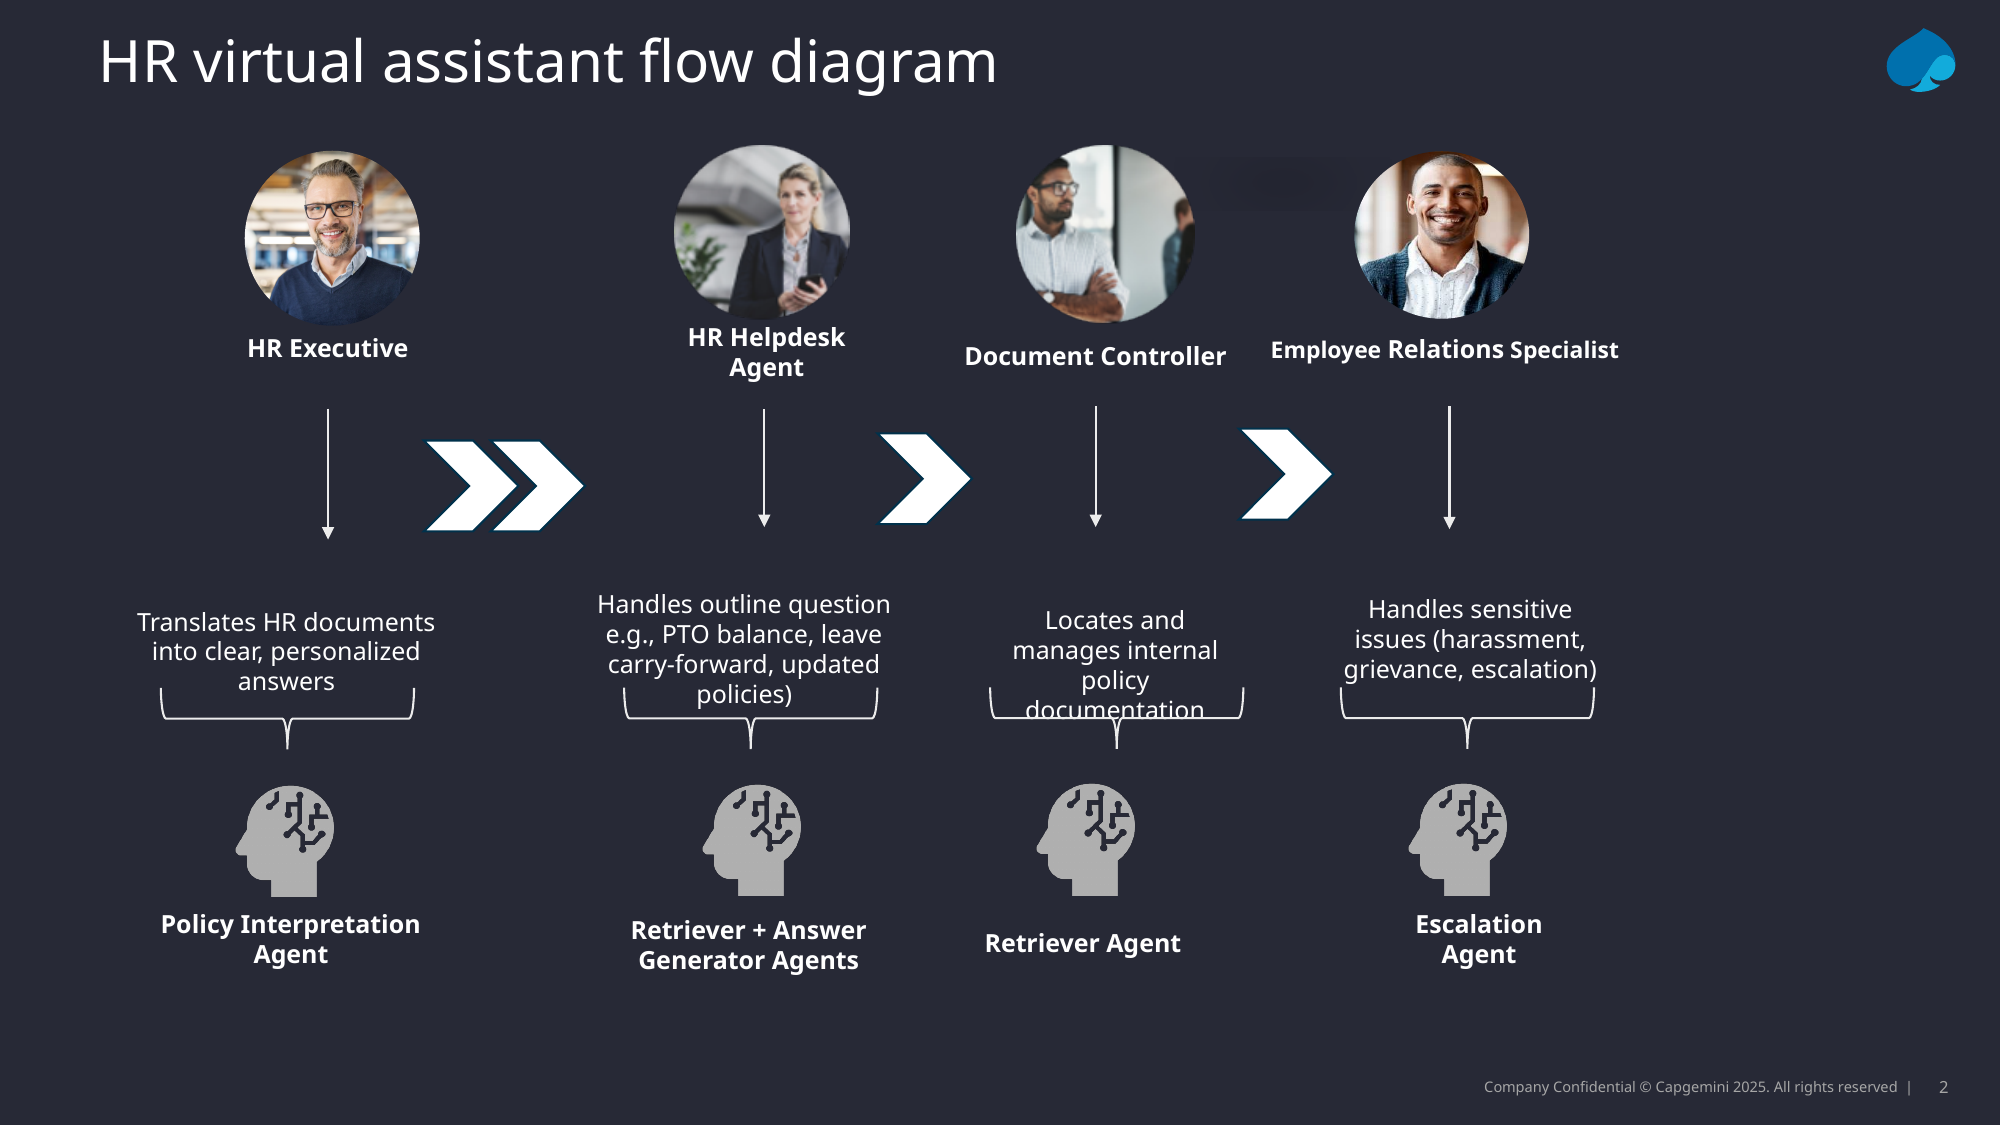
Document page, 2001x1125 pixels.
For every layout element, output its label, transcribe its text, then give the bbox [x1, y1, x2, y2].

text_box [990, 687, 1244, 749]
text_box Document Controller [921, 332, 1270, 372]
text_box HR Executive [201, 324, 455, 359]
text_box Retriever Agent [967, 919, 1198, 966]
text_box Handles outline question e.g., PTO balance, leave carry-forward, updated policies) [577, 573, 911, 724]
text_box [160, 687, 415, 750]
picture [1016, 145, 1195, 325]
text_box Escalation Agent [1364, 901, 1595, 947]
picture [1388, 773, 1527, 907]
picture [1016, 773, 1155, 907]
picture [215, 775, 354, 908]
text_box Policy Interpretation Agent [143, 901, 439, 947]
text_box Employee Relations Specialist [1254, 326, 1636, 387]
picture [1354, 151, 1530, 319]
text_box HR Helpdesk Agent [644, 314, 890, 354]
text_box [490, 440, 586, 532]
text_box [1238, 428, 1334, 520]
text_box Translates HR documents into clear, personalized answers [111, 598, 462, 690]
text_box Retriever + Answer Generator Agents [608, 906, 890, 953]
picture [682, 774, 821, 907]
text_box HR virtual assistant flow diagram [98, 32, 1305, 98]
text_box [1340, 687, 1595, 749]
text_box [624, 687, 878, 750]
picture [244, 150, 420, 326]
text_box Locates and manages internal policy documentation [978, 589, 1252, 740]
text_box [877, 433, 973, 525]
picture [674, 145, 850, 321]
text_box Handles sensitive issues (harassment, grievance, escalation) [1315, 578, 1626, 699]
text_box [423, 440, 519, 532]
